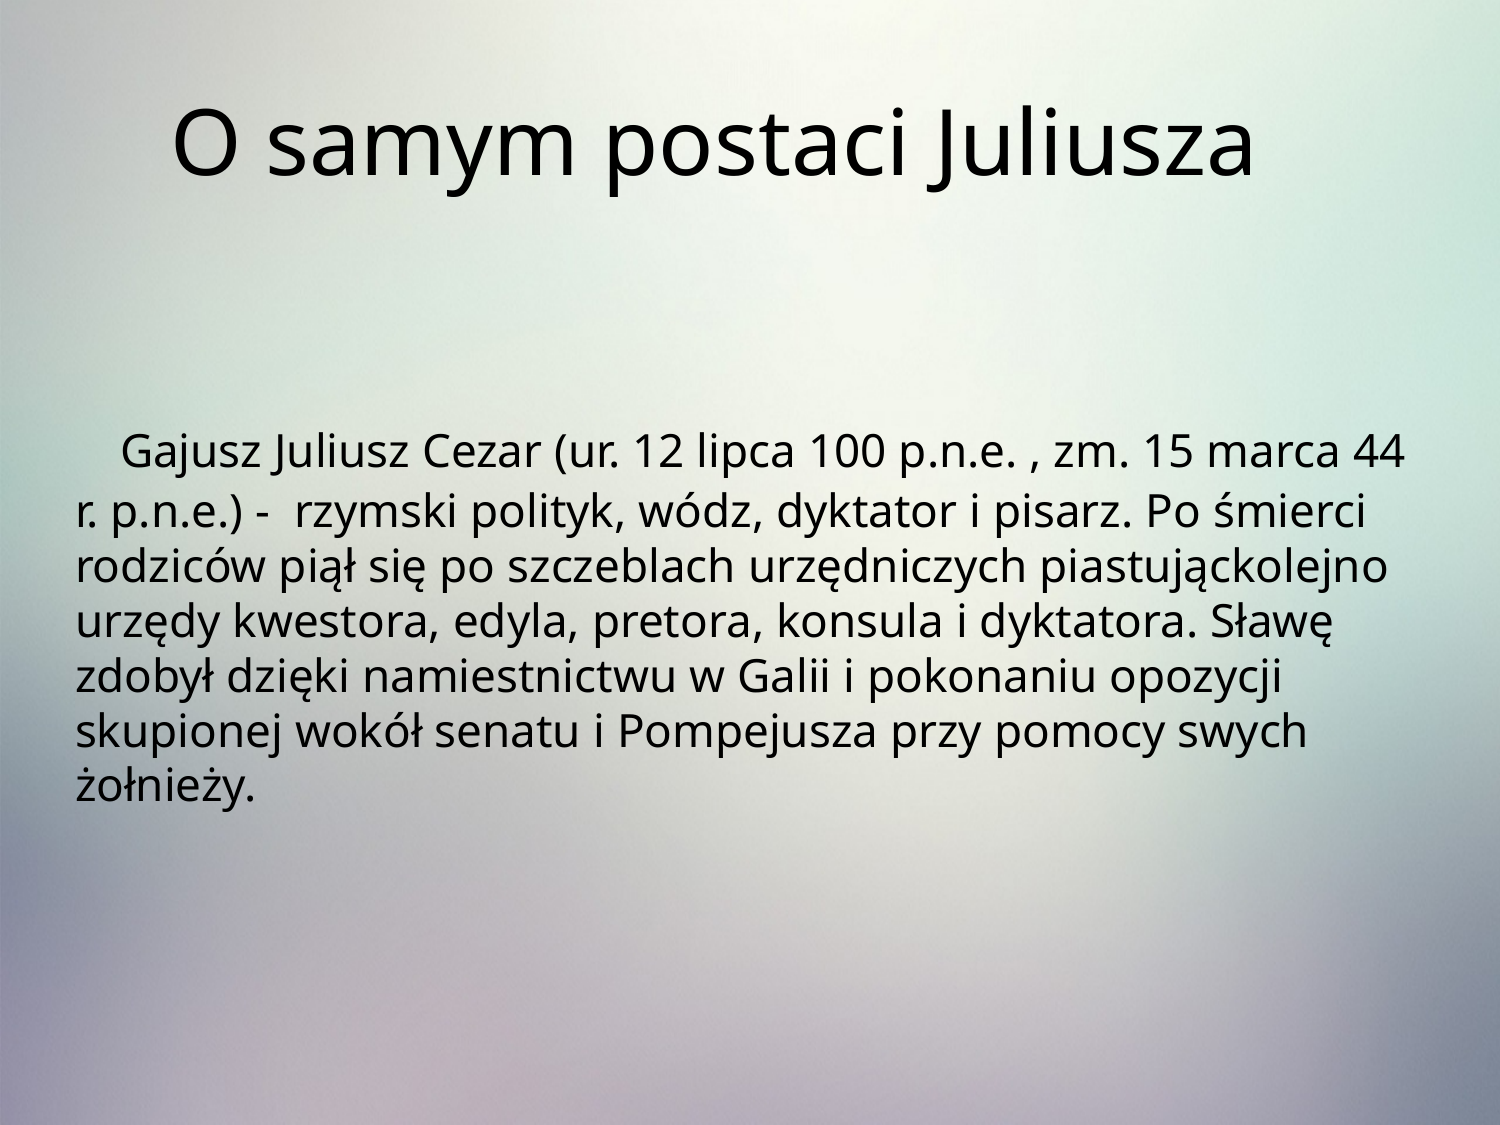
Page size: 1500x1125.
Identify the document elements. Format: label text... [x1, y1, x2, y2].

text_box Gajusz Juliusz Cezar (ur. 12 lipca 100 p.n.e. , zm. 15 marca 44 r. p.n.e.) - rzymski polityk, wódz, dyktator i pisarz. Po śmierci rodziców piął się po szczeblach urzędniczych piastująckolejno urzędy kwestora, edyla, pretora, konsula i dyktatora. Sławę zdobył dzięki namiestnictwu w Galii i pokonaniu opozycji skupionej wokół senatu i Pompejusza przy pomocy swych żołnieży. [75, 262, 1425, 1005]
text_box O samym postaci Juliusza [75, 45, 1425, 233]
picture [0, 0, 1500, 1125]
